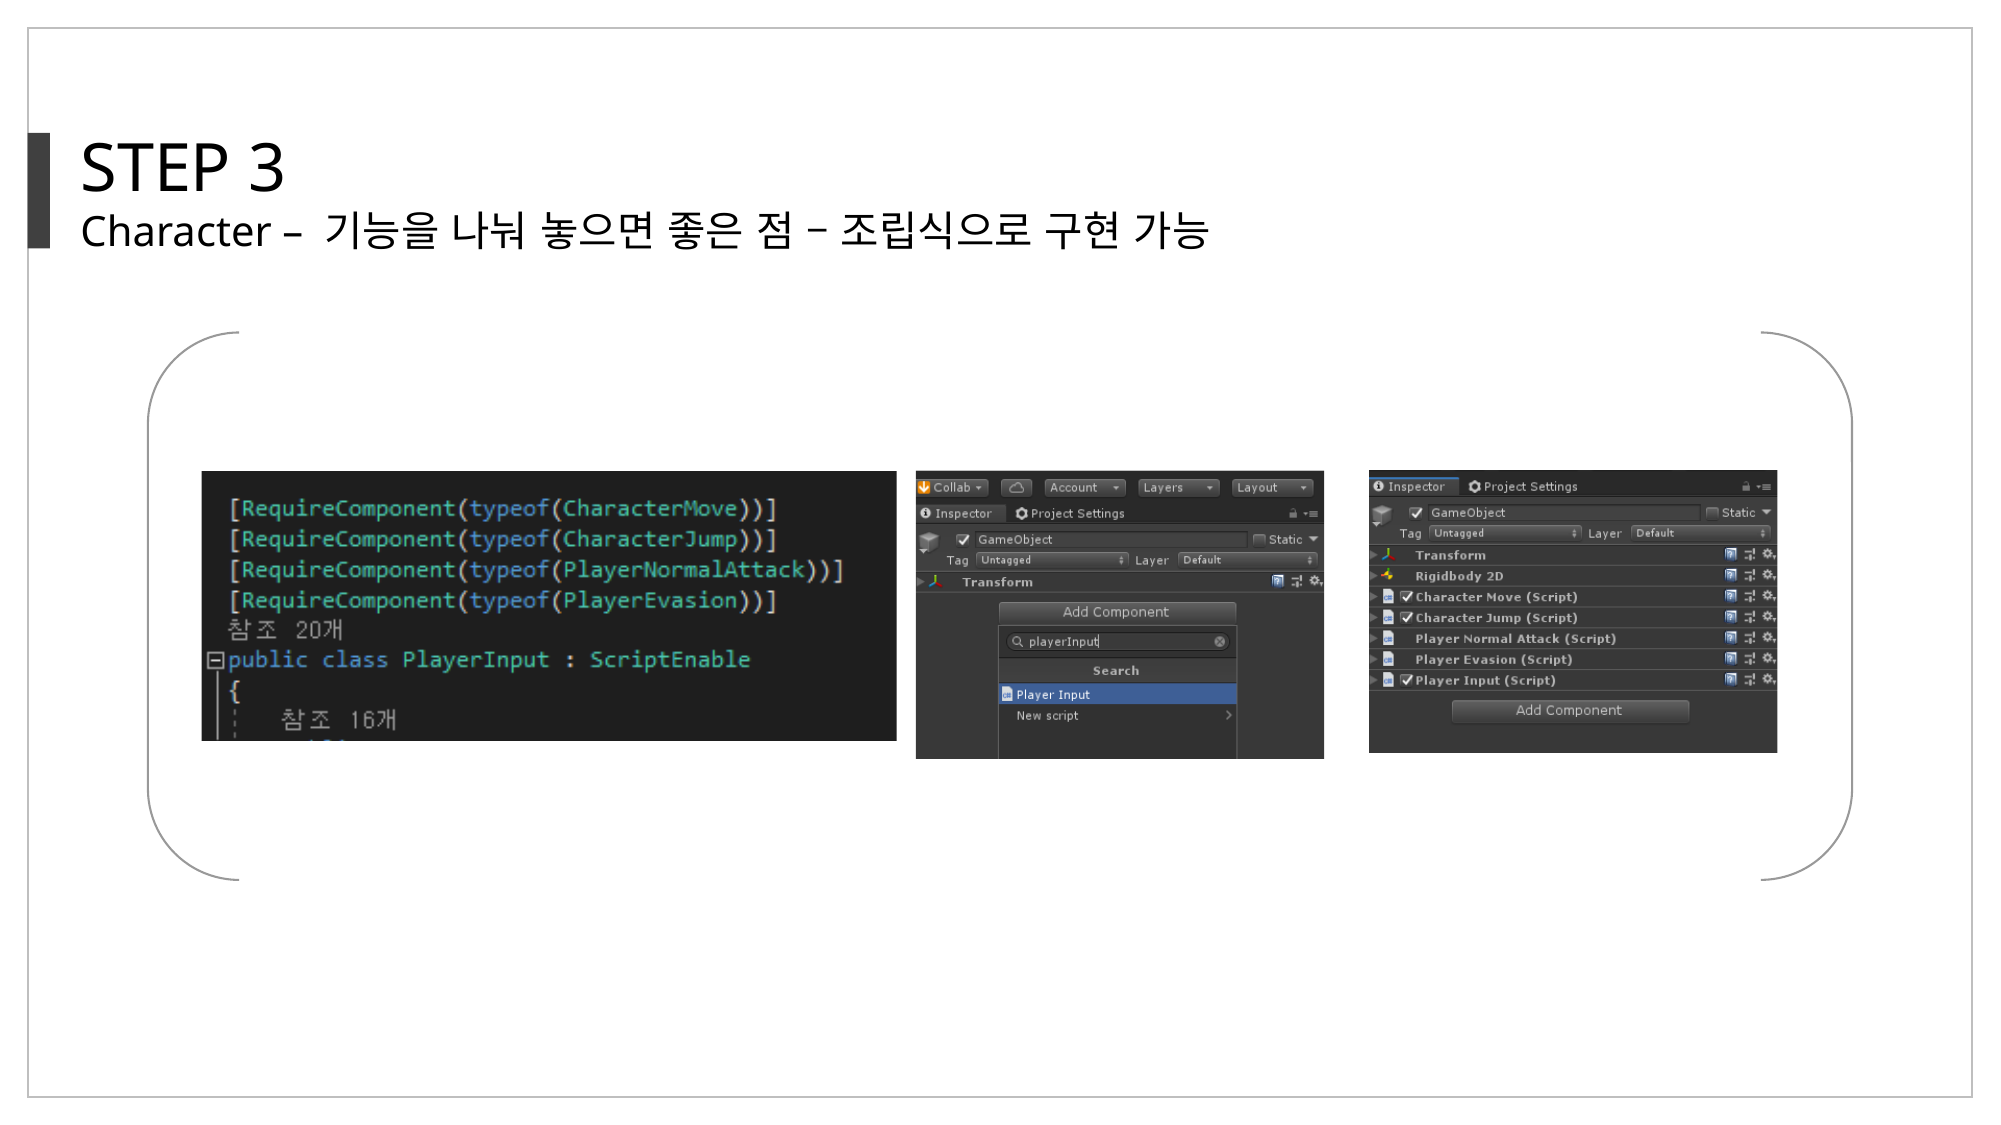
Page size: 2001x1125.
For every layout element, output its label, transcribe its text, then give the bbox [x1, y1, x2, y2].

text_box [27, 27, 1973, 1098]
text_box [147, 331, 1853, 881]
text_box STEP 3 Character – 기능을 나눠 놓으면 좋은 점 – 조립식으로 구현 가능 [65, 117, 1308, 263]
picture [915, 469, 1325, 759]
picture [1368, 470, 1778, 753]
text_box [27, 132, 51, 249]
picture [201, 471, 897, 741]
